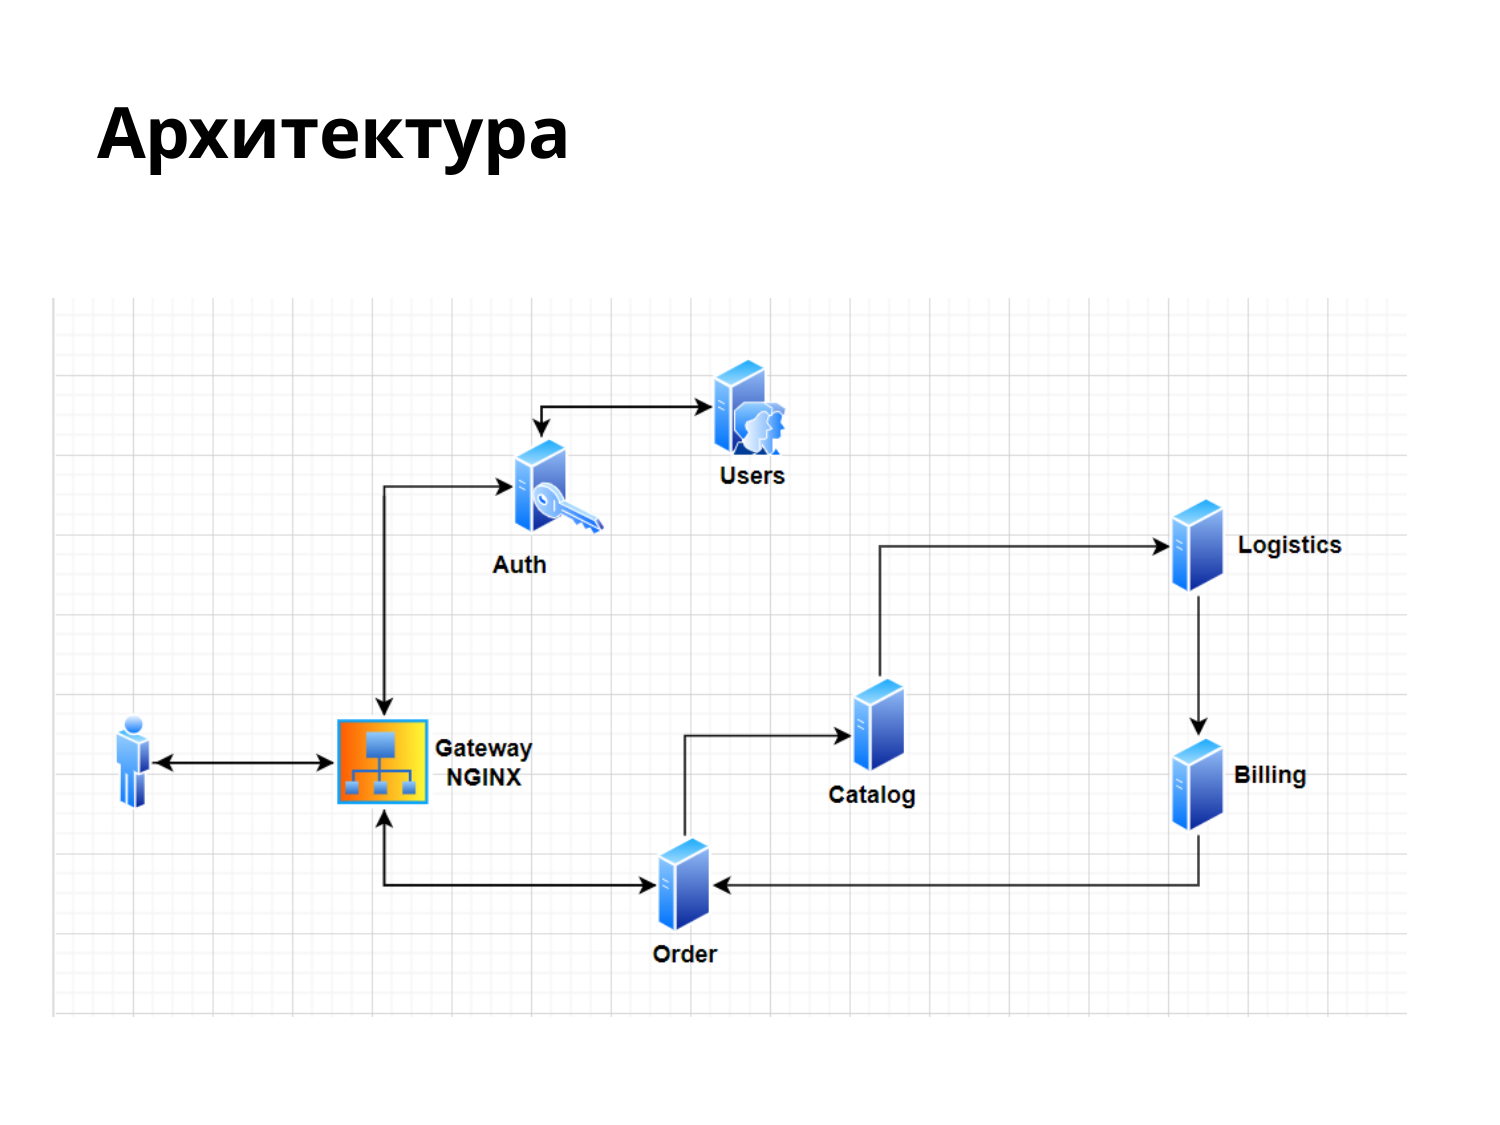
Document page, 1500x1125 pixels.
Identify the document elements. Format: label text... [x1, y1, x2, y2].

picture [51, 298, 1407, 1017]
title Архитектура [82, 72, 1480, 287]
